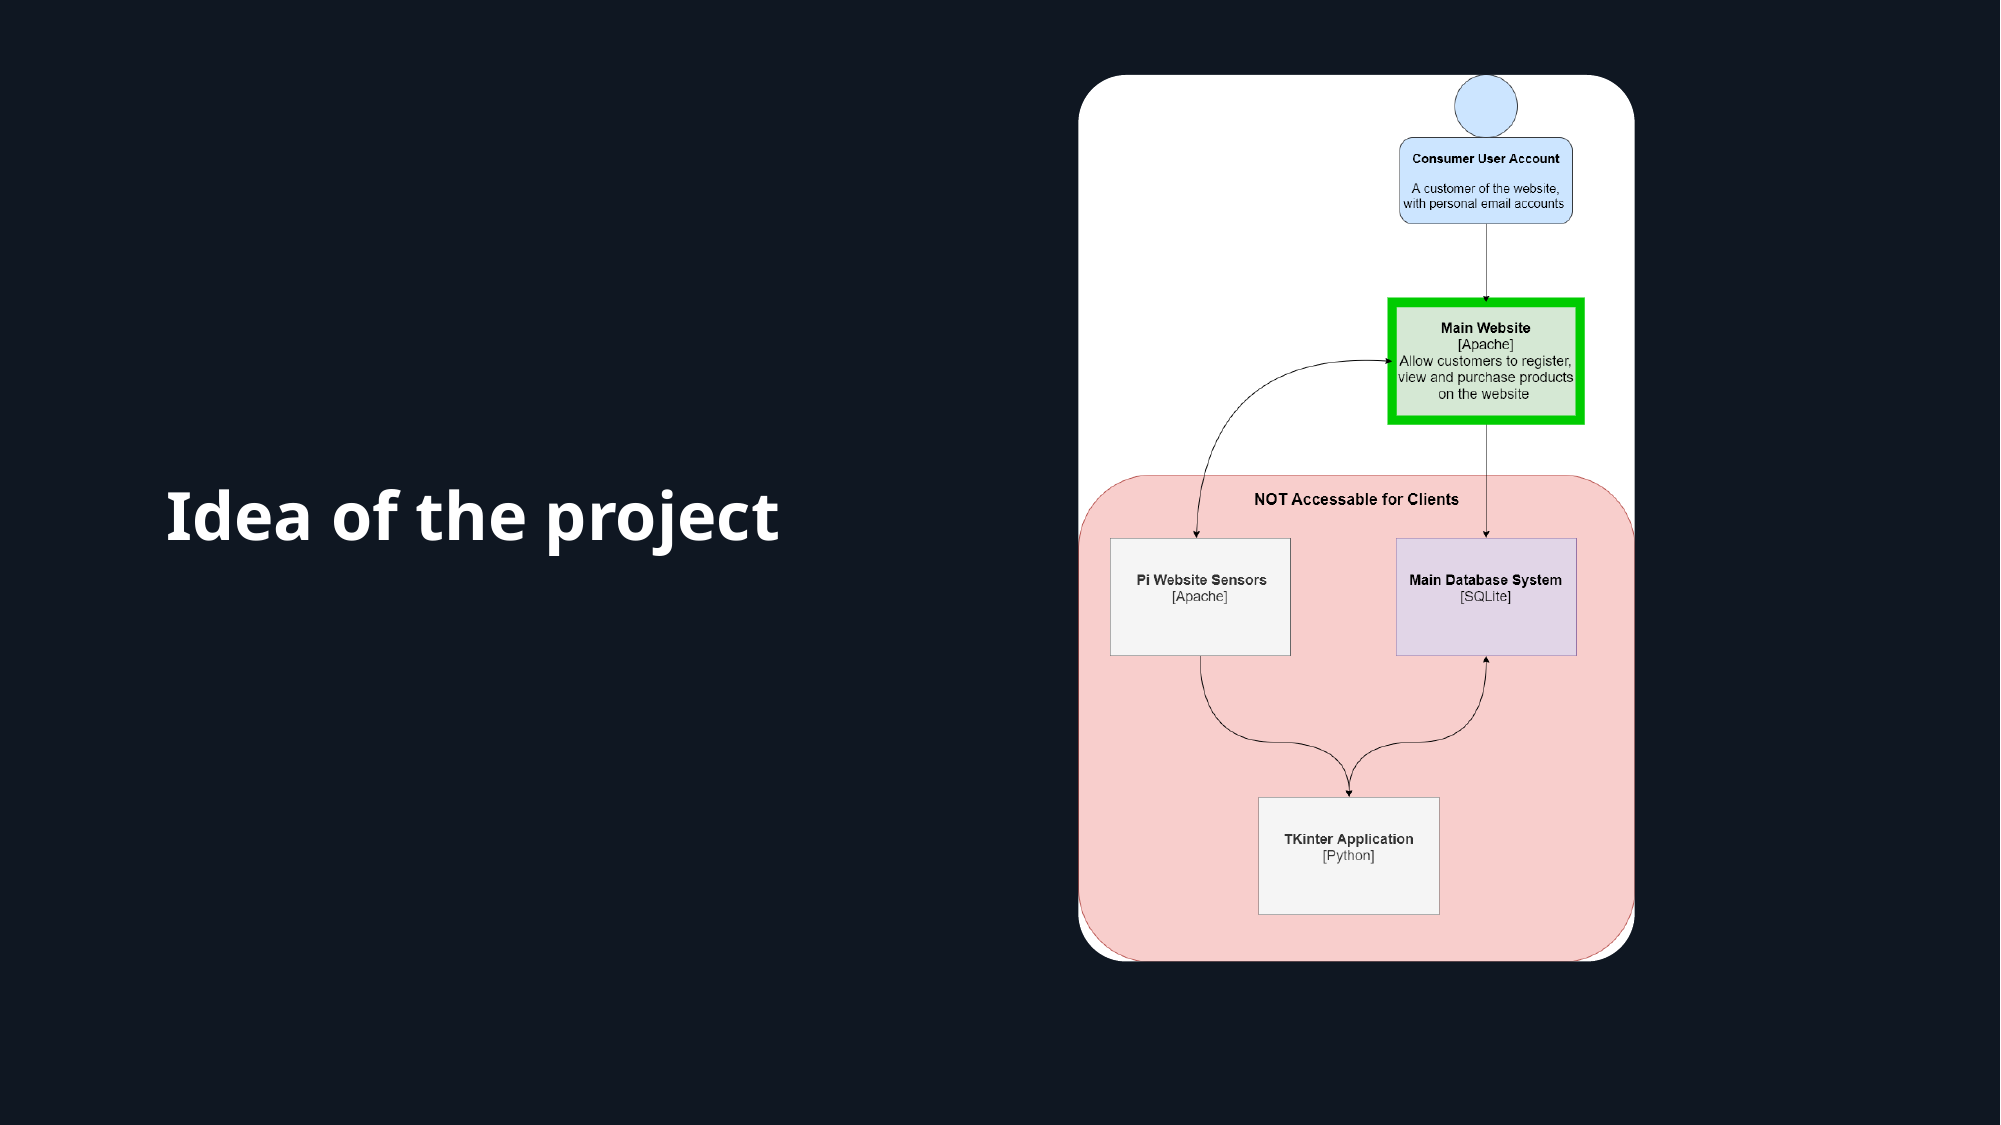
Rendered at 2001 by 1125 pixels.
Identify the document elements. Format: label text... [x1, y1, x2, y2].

title Idea of the project [151, 299, 876, 563]
picture [1078, 74, 1635, 962]
